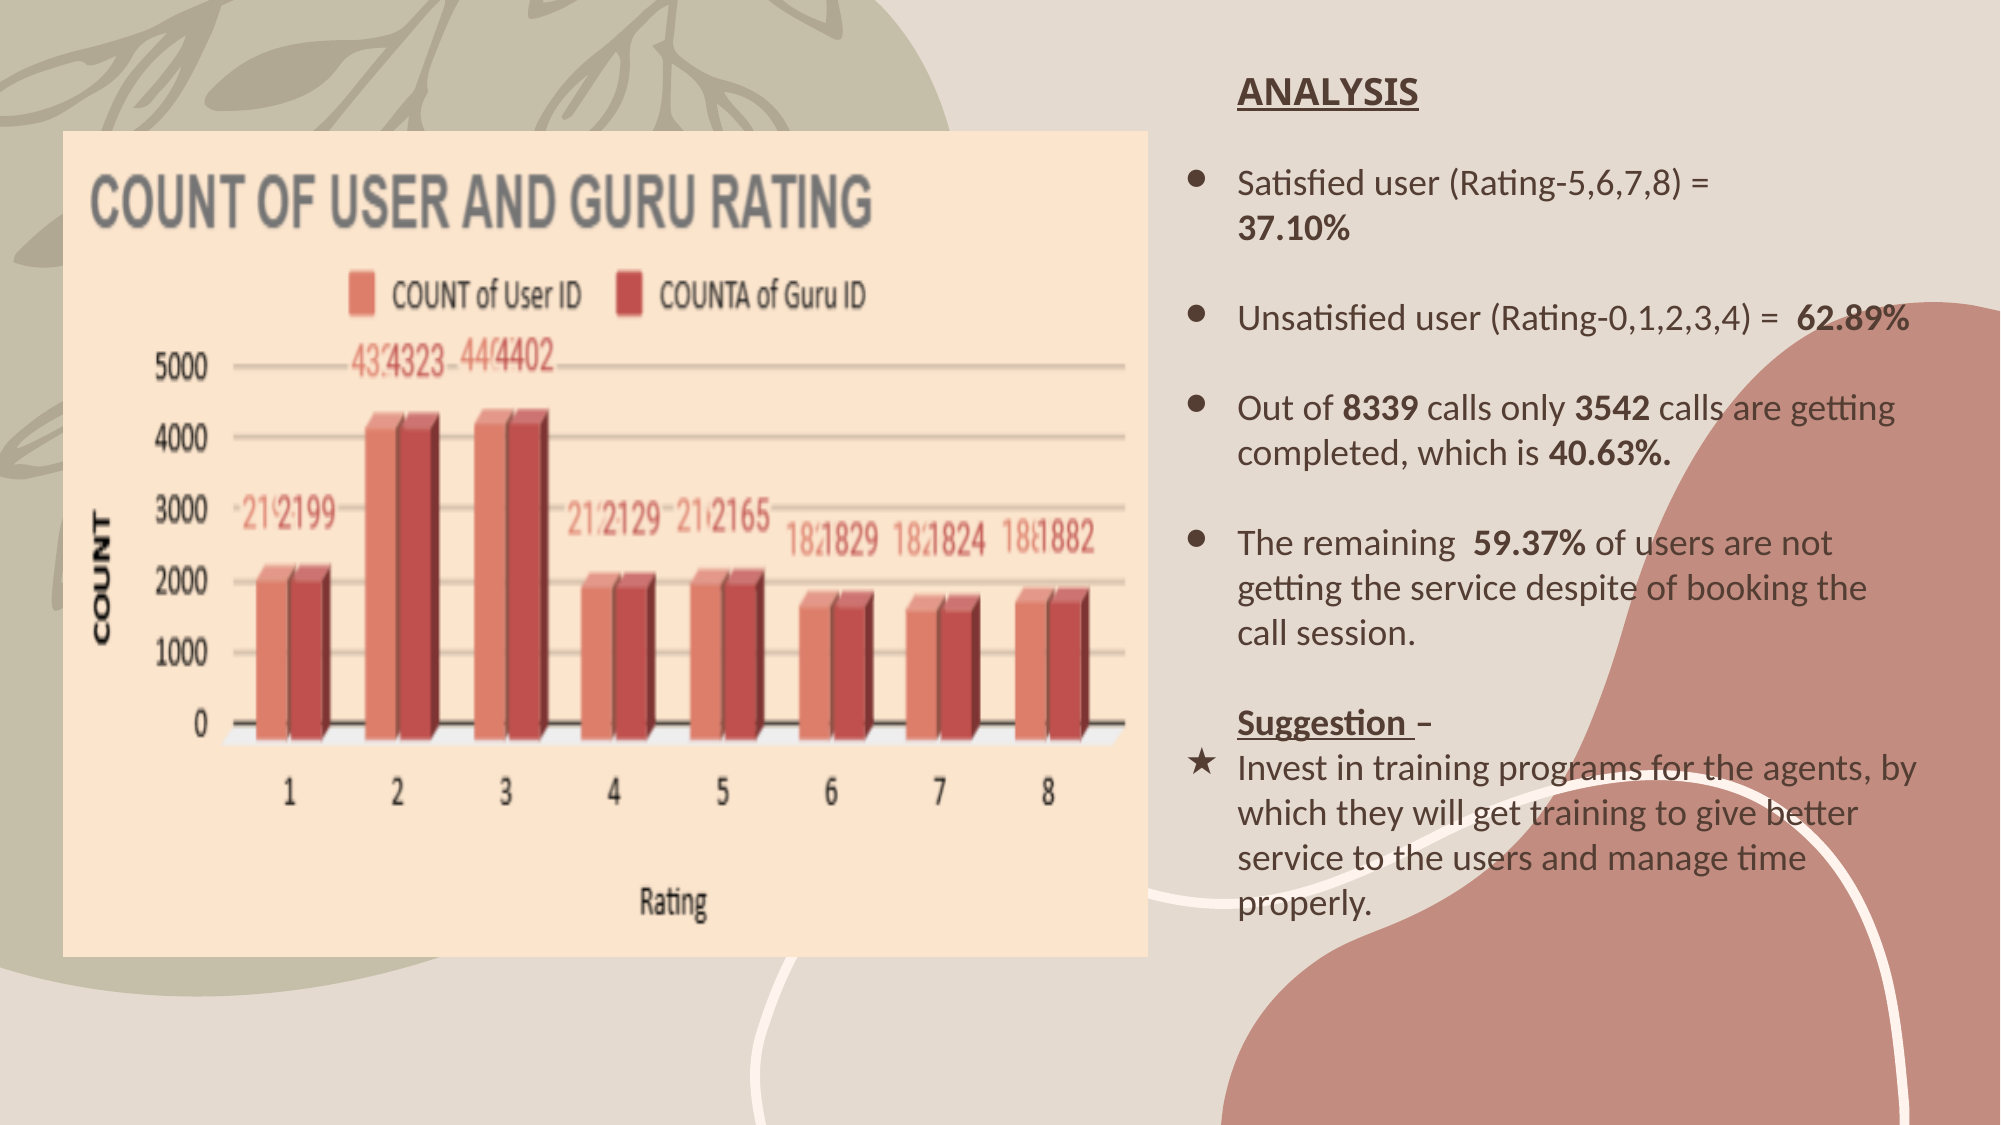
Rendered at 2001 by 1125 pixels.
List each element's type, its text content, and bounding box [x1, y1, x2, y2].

picture [62, 131, 1148, 957]
text_box ANALYSIS Satisfied user (Rating-5,6,7,8) = 37.10% Unsatisfied user (Rating-0,1,2,3,4) = 62.89% Out of 8339 calls only 3542 calls are getting completed, which is 40.63%. The remaining 59.37% of users are not getting the service despite of booking the call session. Suggestion – Invest in training programs for the agents, by which they will get training to give better service to the users and manage time properly. [1147, 60, 1937, 1021]
